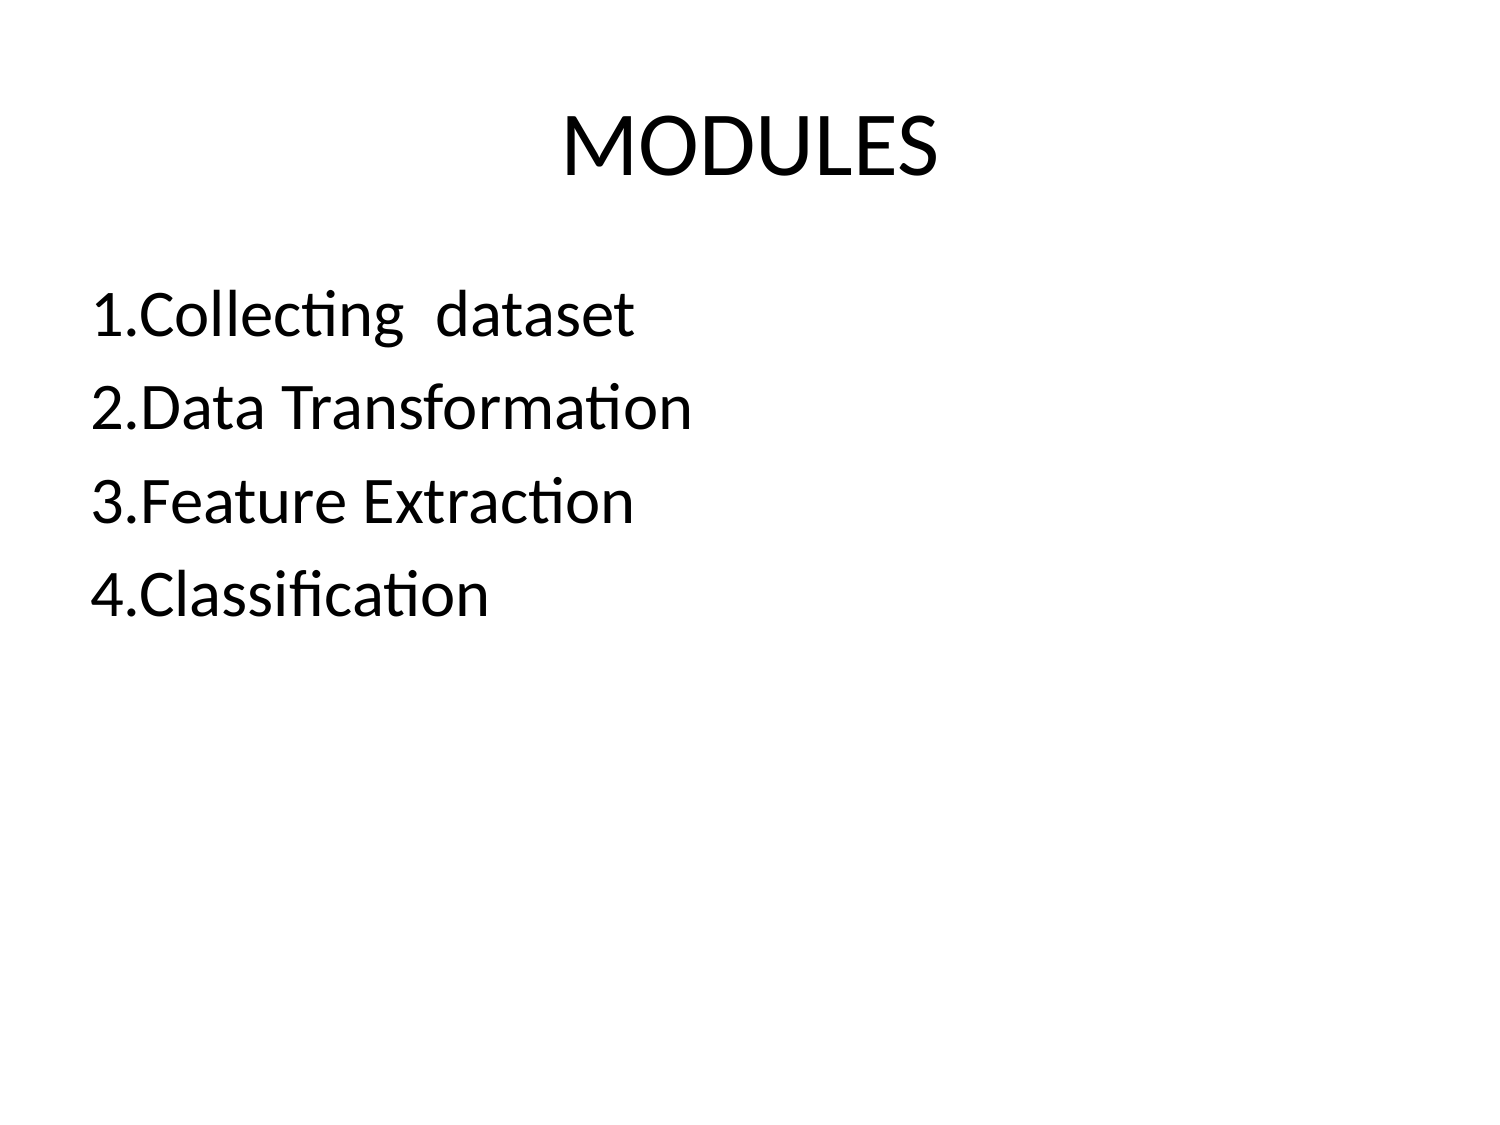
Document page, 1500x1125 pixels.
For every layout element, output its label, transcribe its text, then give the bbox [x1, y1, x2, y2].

title MODULES [75, 45, 1425, 233]
list 1.Collecting dataset 2.Data Transformation 3.Feature Extraction 4.Classification [75, 262, 1425, 1005]
